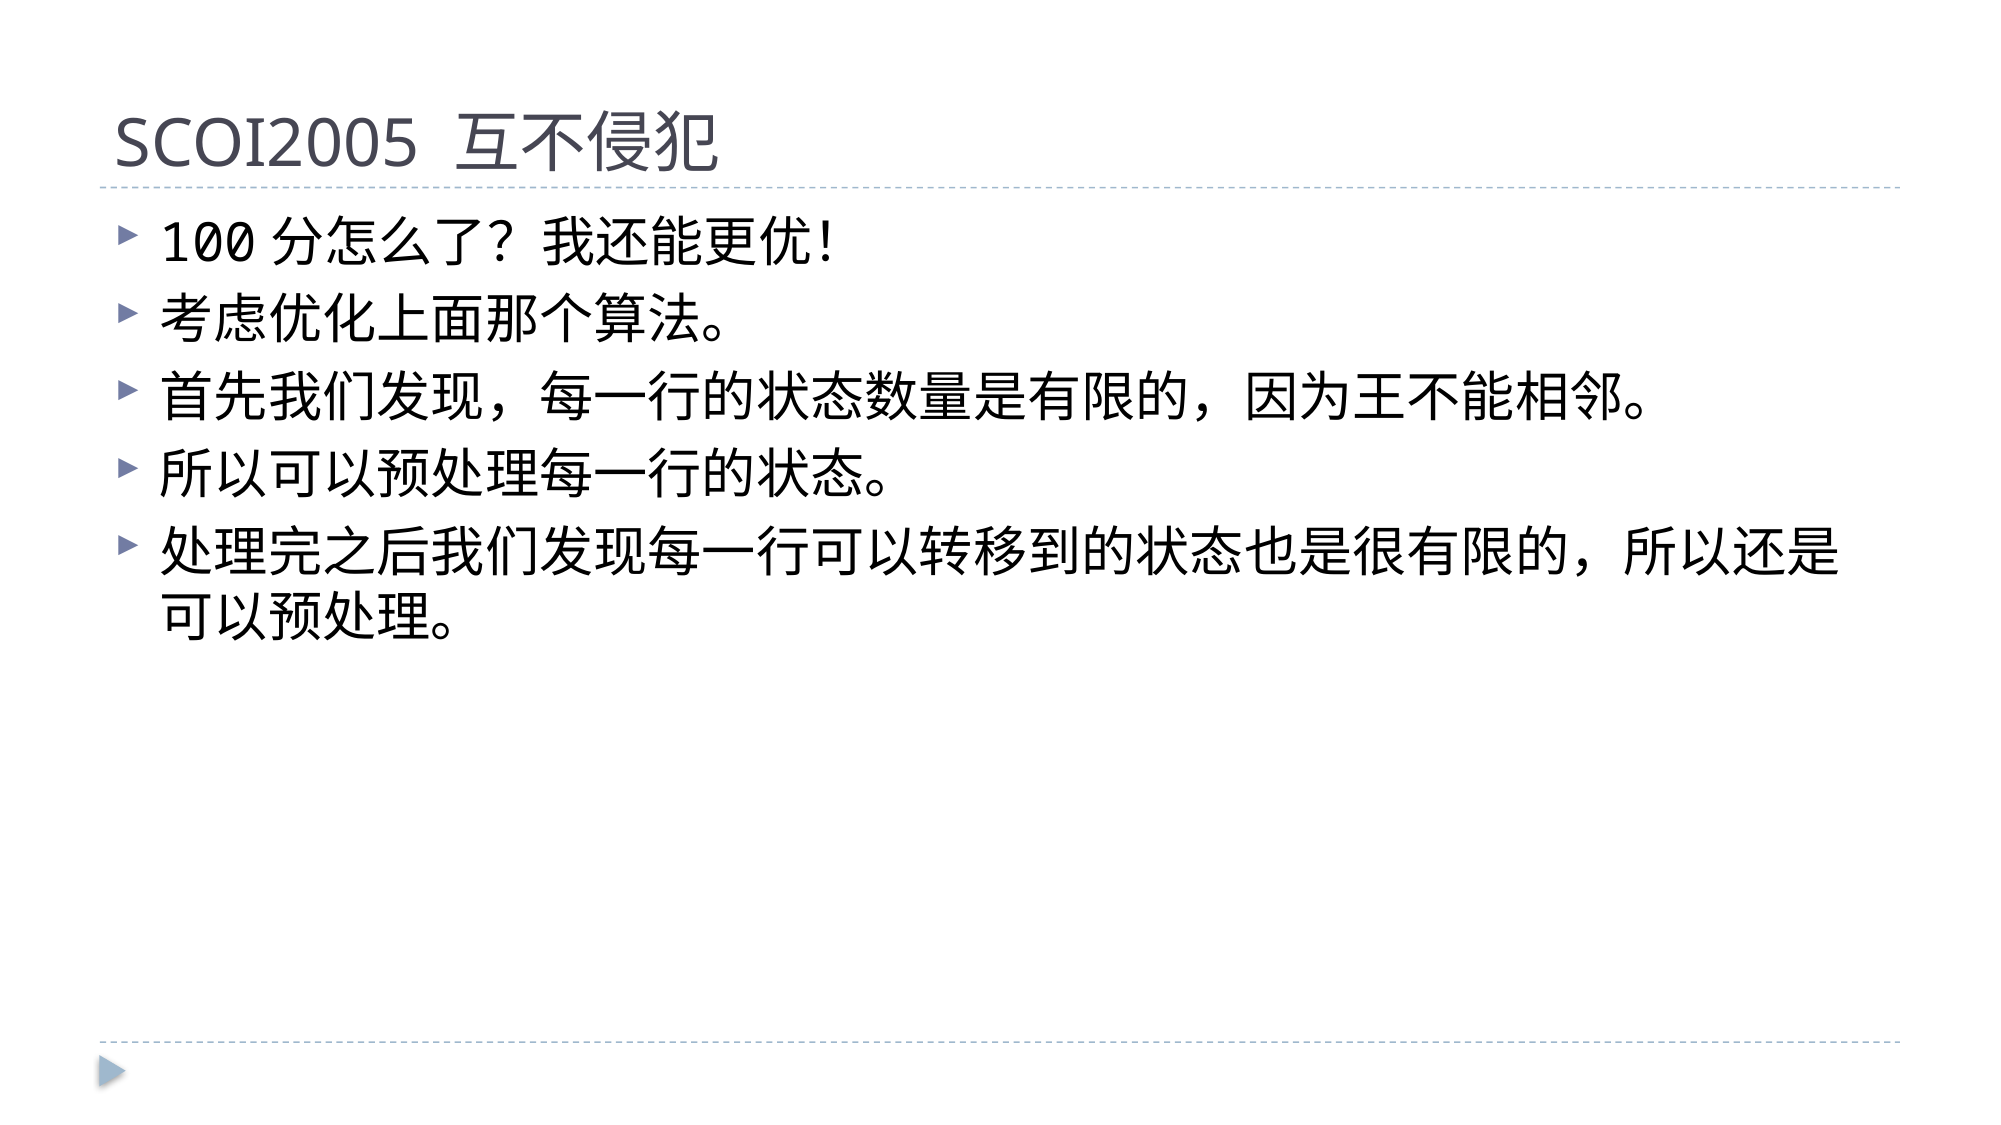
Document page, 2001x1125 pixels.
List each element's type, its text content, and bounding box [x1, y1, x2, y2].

title SCOI2005 互不侵犯 [99, 24, 1900, 188]
list 100分怎么了？我还能更优！ 考虑优化上面那个算法。 首先我们发现，每一行的状态数量是有限的，因为王不能相邻。 所以可以预处理每一行的状态。 处理完之后我们发现每一行可以转移到的状态也是很有限的，所以还是可以预处理。 [99, 200, 1900, 1010]
